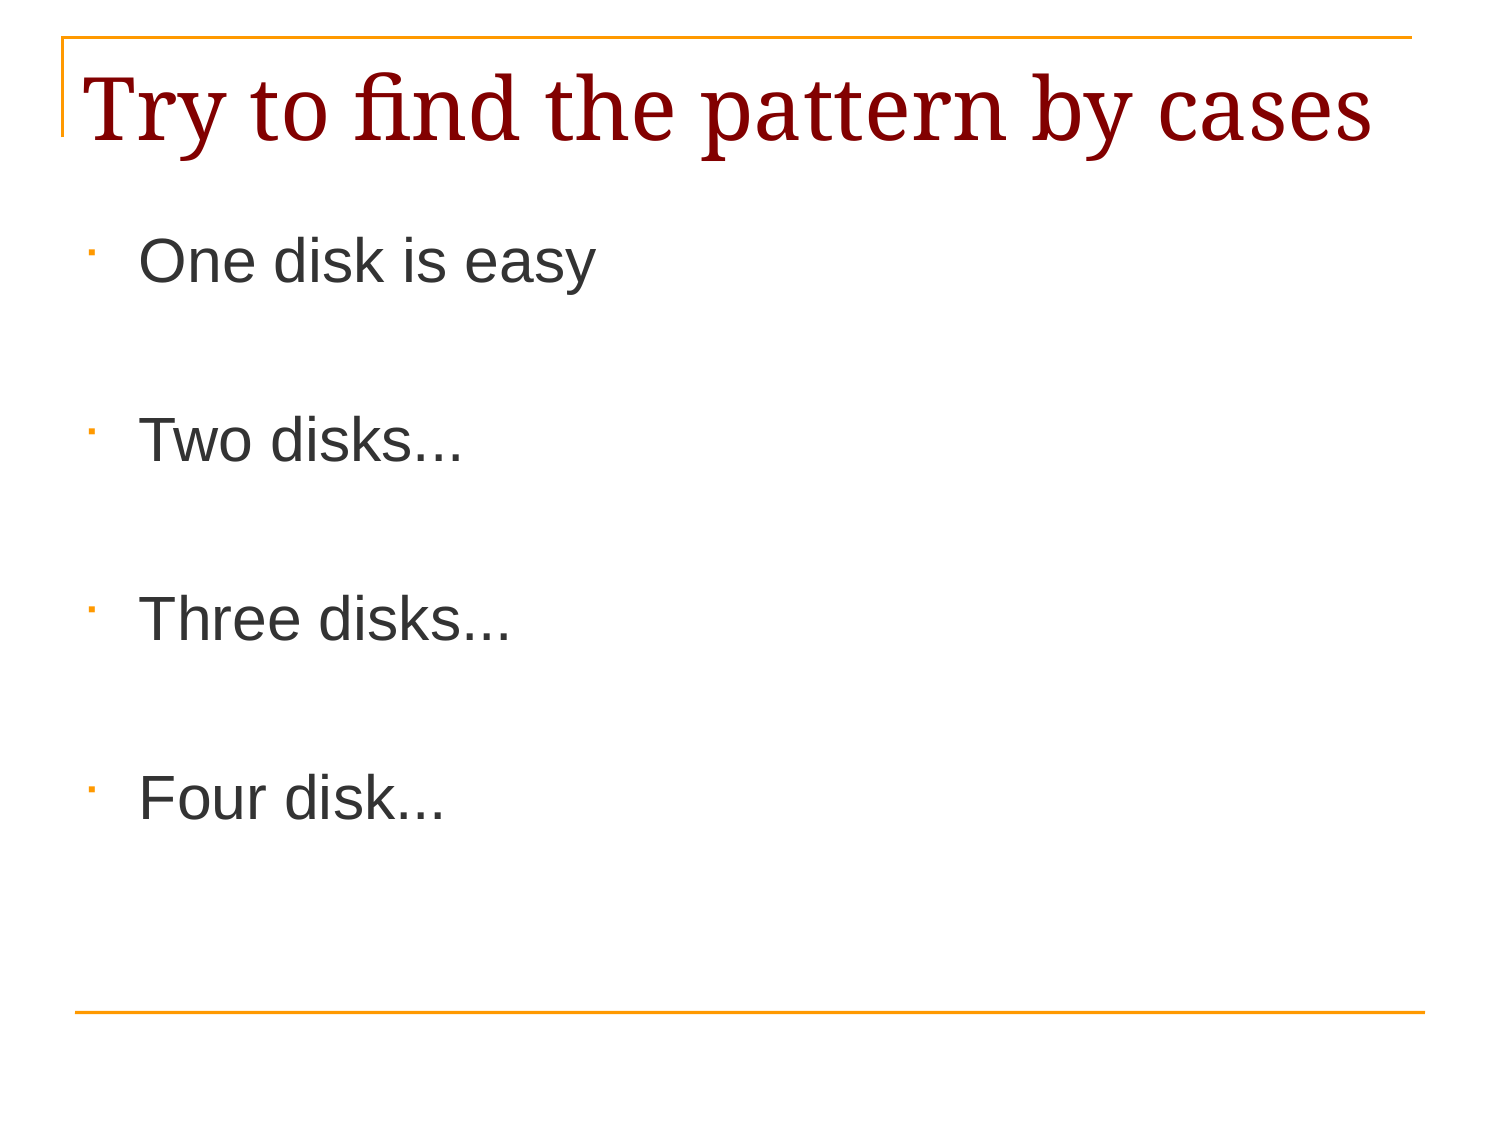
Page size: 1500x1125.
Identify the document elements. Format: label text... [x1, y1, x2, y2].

title Try to find the pattern by cases [74, 45, 1426, 201]
list One disk is easy Two disks... Three disks... Four disk... [74, 211, 1426, 994]
